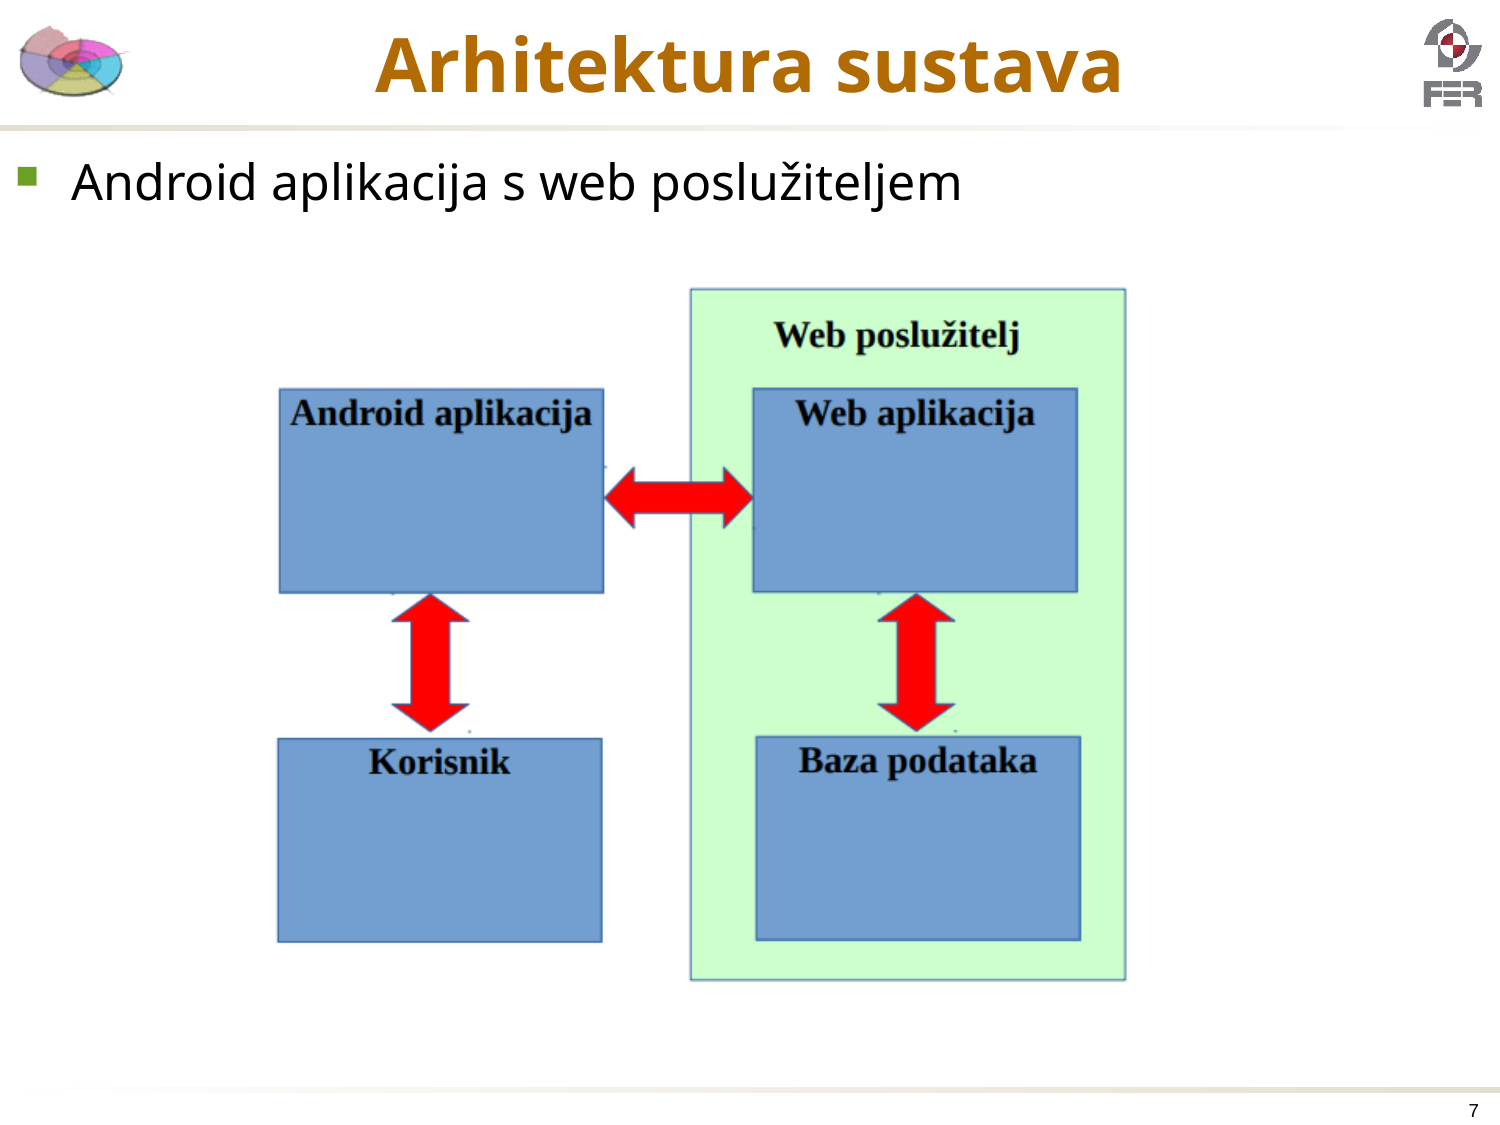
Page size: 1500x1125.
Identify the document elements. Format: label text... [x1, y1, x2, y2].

picture [222, 271, 1141, 990]
list Android aplikacija s web poslužiteljem [0, 136, 1500, 1083]
slide_number 7 [1316, 1092, 1495, 1125]
title Arhitektura sustava [0, 0, 1500, 126]
